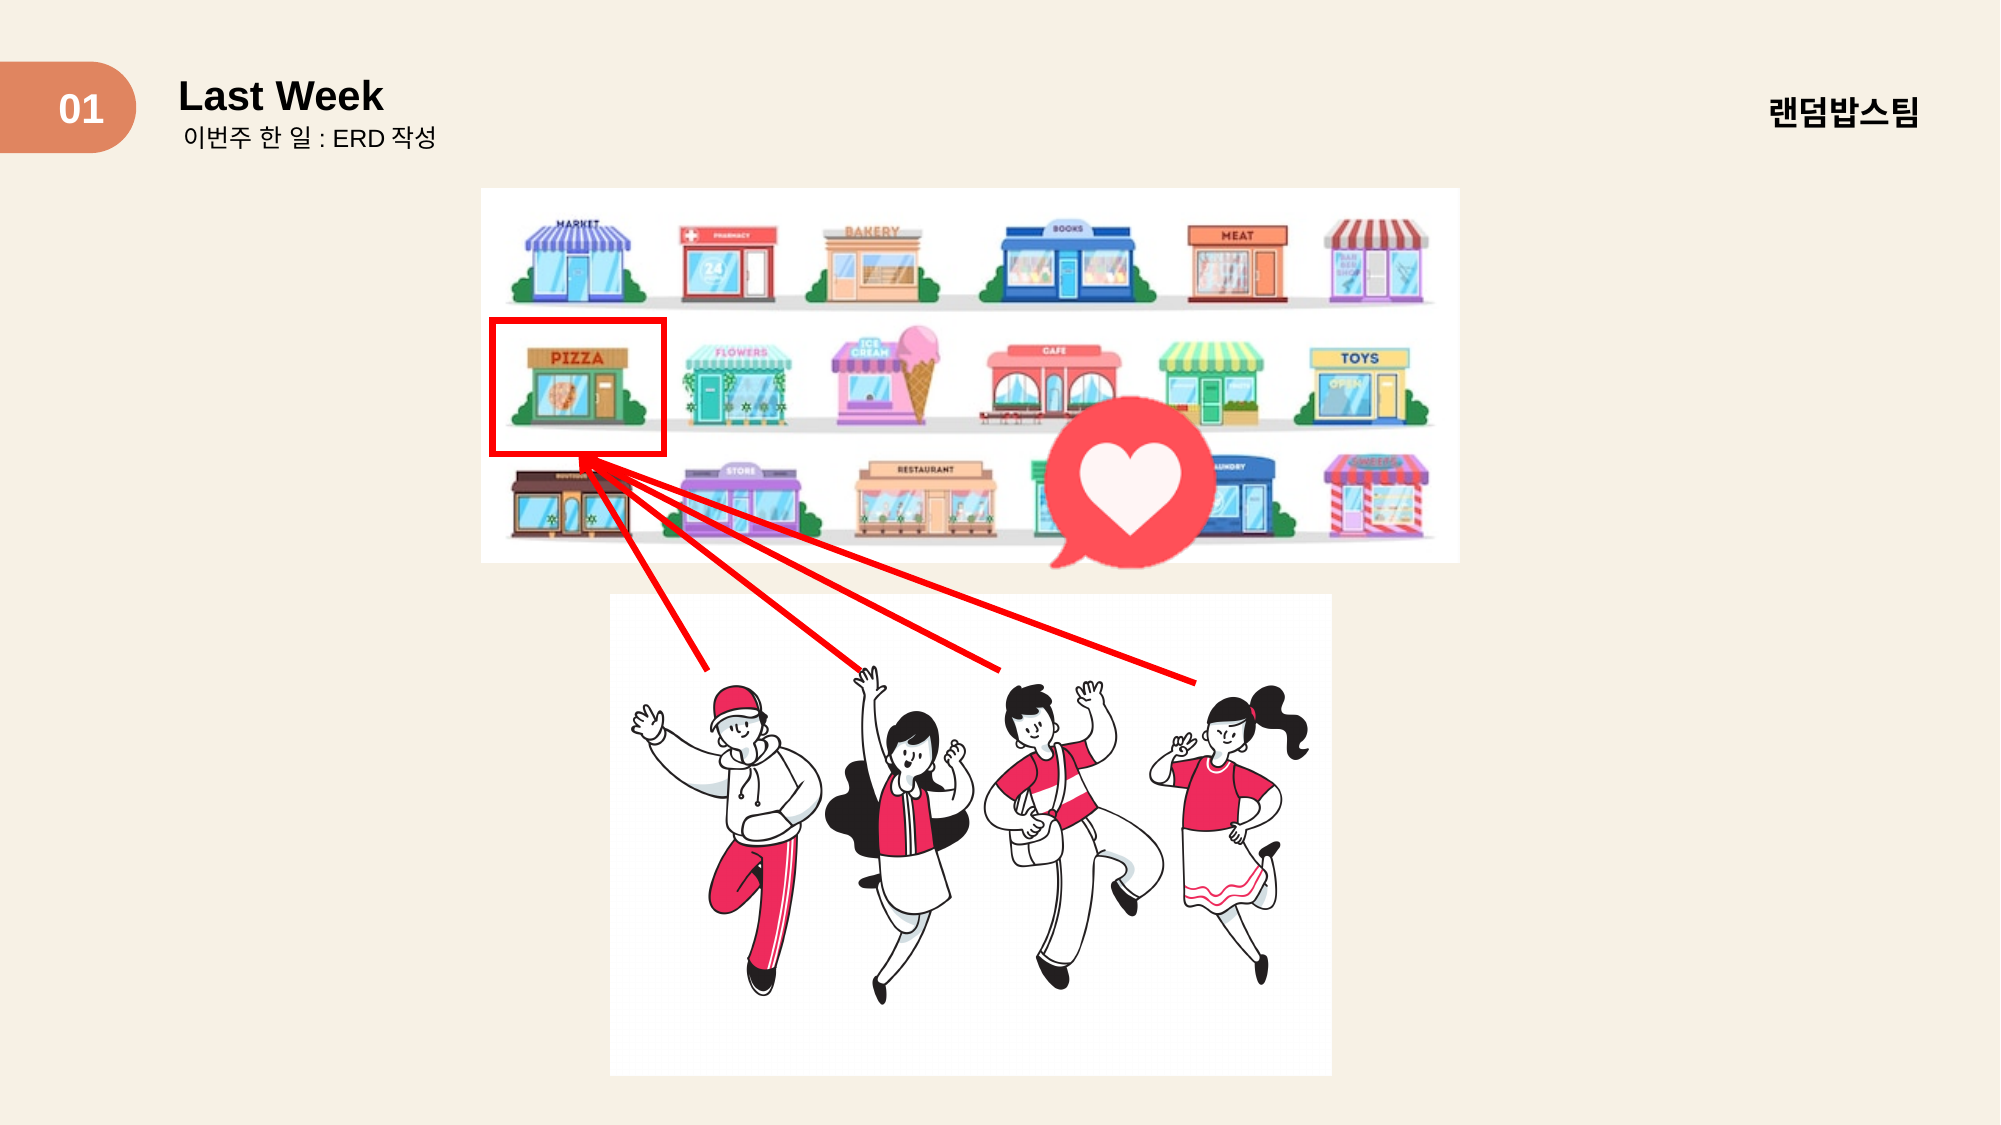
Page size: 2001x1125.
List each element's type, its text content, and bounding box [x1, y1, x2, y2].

text_box Last Week [163, 61, 400, 127]
text_box 01 [43, 74, 120, 140]
text_box [0, 60, 138, 155]
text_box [578, 454, 1196, 684]
text_box 랜덤밥스팀 [1753, 84, 1936, 140]
text_box 이번주 한 일: ERD작성 [169, 114, 453, 160]
picture [481, 188, 1460, 1076]
